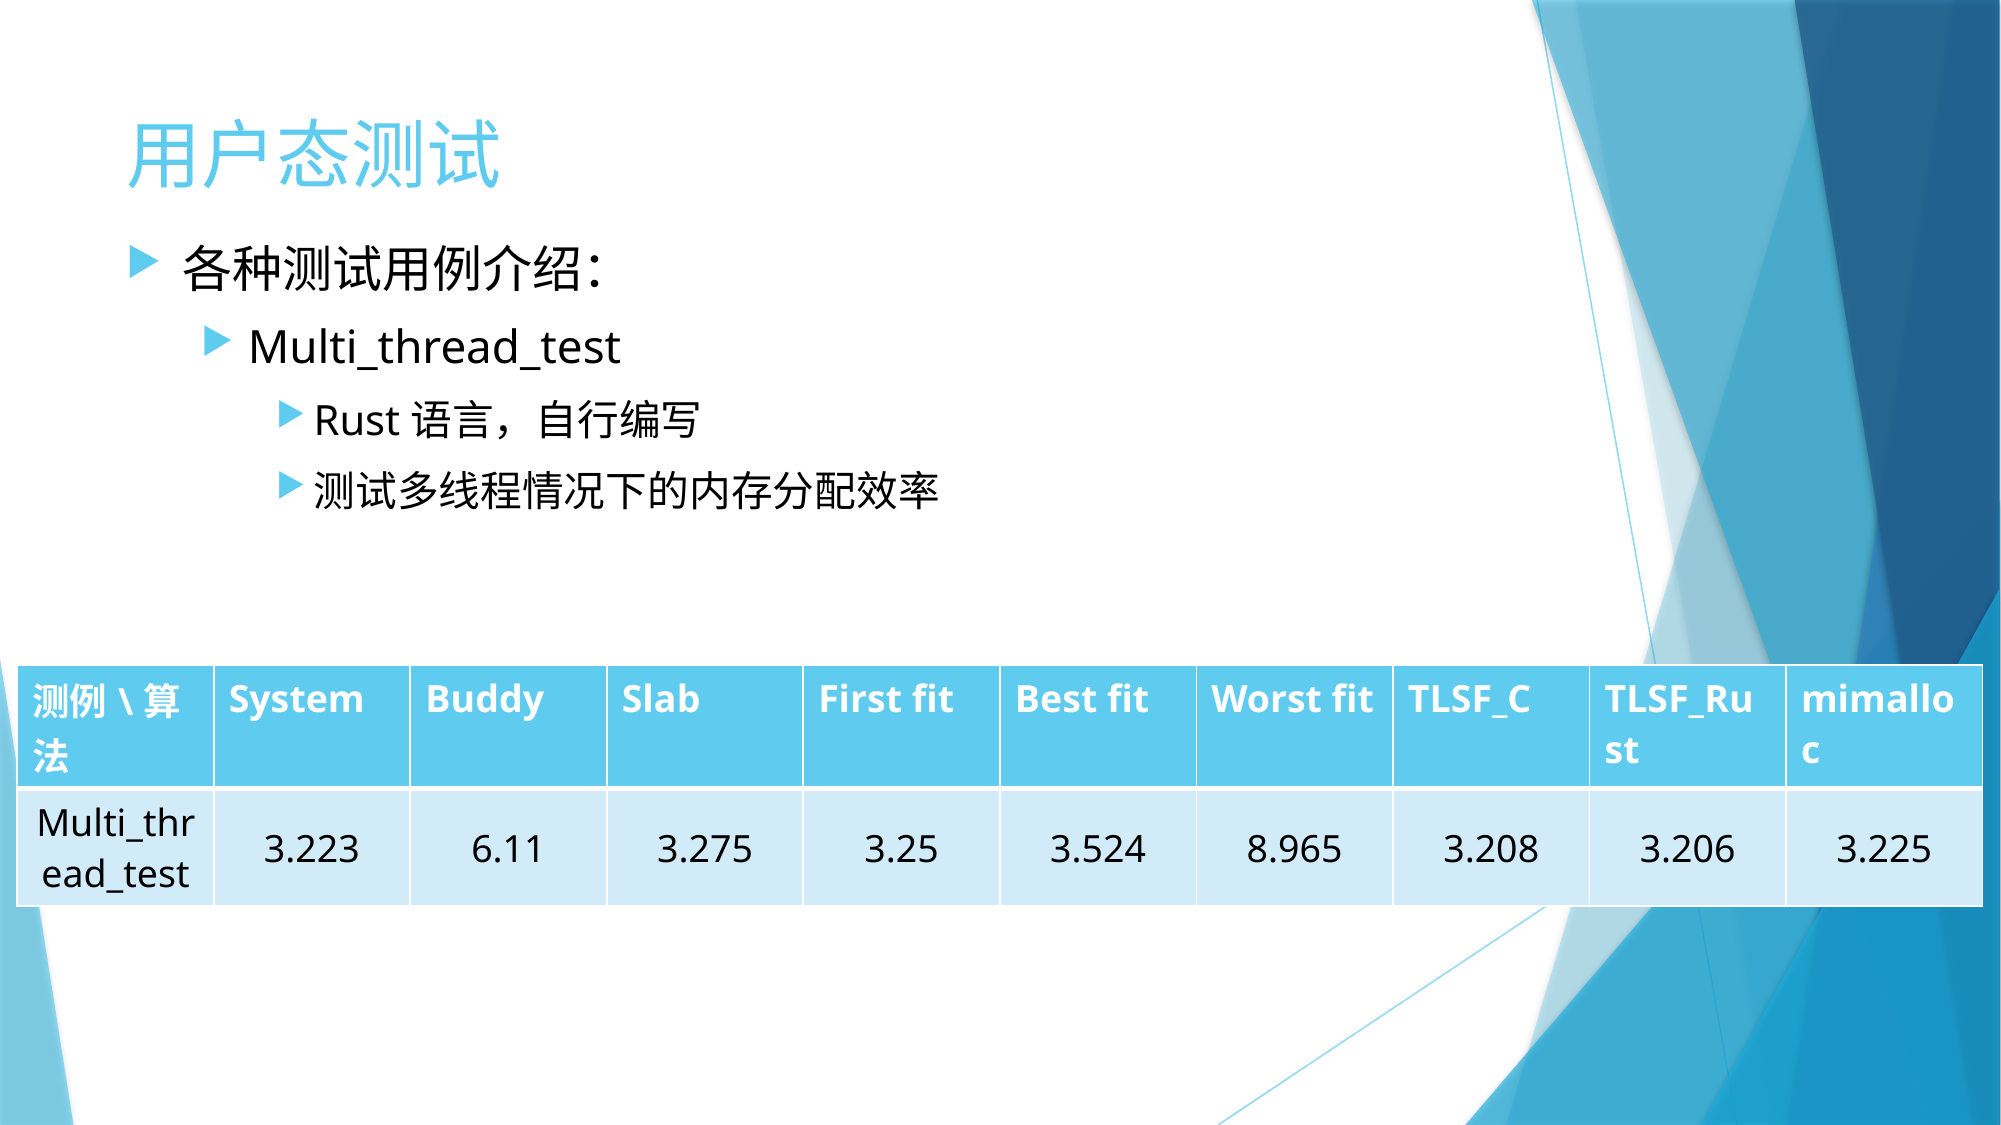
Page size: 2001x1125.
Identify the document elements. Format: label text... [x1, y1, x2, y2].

table_header 测例\算法 [18, 666, 213, 786]
table_header Worst fit [1197, 666, 1392, 786]
table_cell 3.524 [1001, 791, 1196, 905]
table_header Buddy [411, 666, 606, 786]
table_cell 3.206 [1590, 791, 1785, 905]
table_cell Multi_thread_test [18, 791, 213, 905]
table_header Slab [608, 666, 802, 786]
table_cell 3.25 [804, 791, 999, 905]
list 各种测试用例介绍： Multi_thread_test Rust语言，自行编写 测试多线程情况下的内存分配效率 [111, 907, 1634, 1100]
table_cell 3.208 [1394, 791, 1589, 905]
list 各种测试用例介绍： Multi_thread_test Rust语言，自行编写 测试多线程情况下的内存分配效率 [111, 229, 1634, 664]
table_header Best fit [1001, 666, 1196, 786]
table_header First fit [804, 666, 999, 786]
table_header TLSF_Rust [1590, 666, 1785, 786]
table_header TLSF_C [1394, 666, 1589, 786]
table_cell 3.225 [1787, 791, 1982, 905]
title 用户态测试 [111, 99, 1522, 229]
table_cell 8.965 [1197, 791, 1392, 905]
table_header System [215, 666, 409, 786]
table_cell 6.11 [411, 791, 606, 905]
table_cell 3.275 [608, 791, 802, 905]
table_cell 3.223 [215, 791, 409, 905]
table_header mimalloc [1787, 666, 1982, 786]
